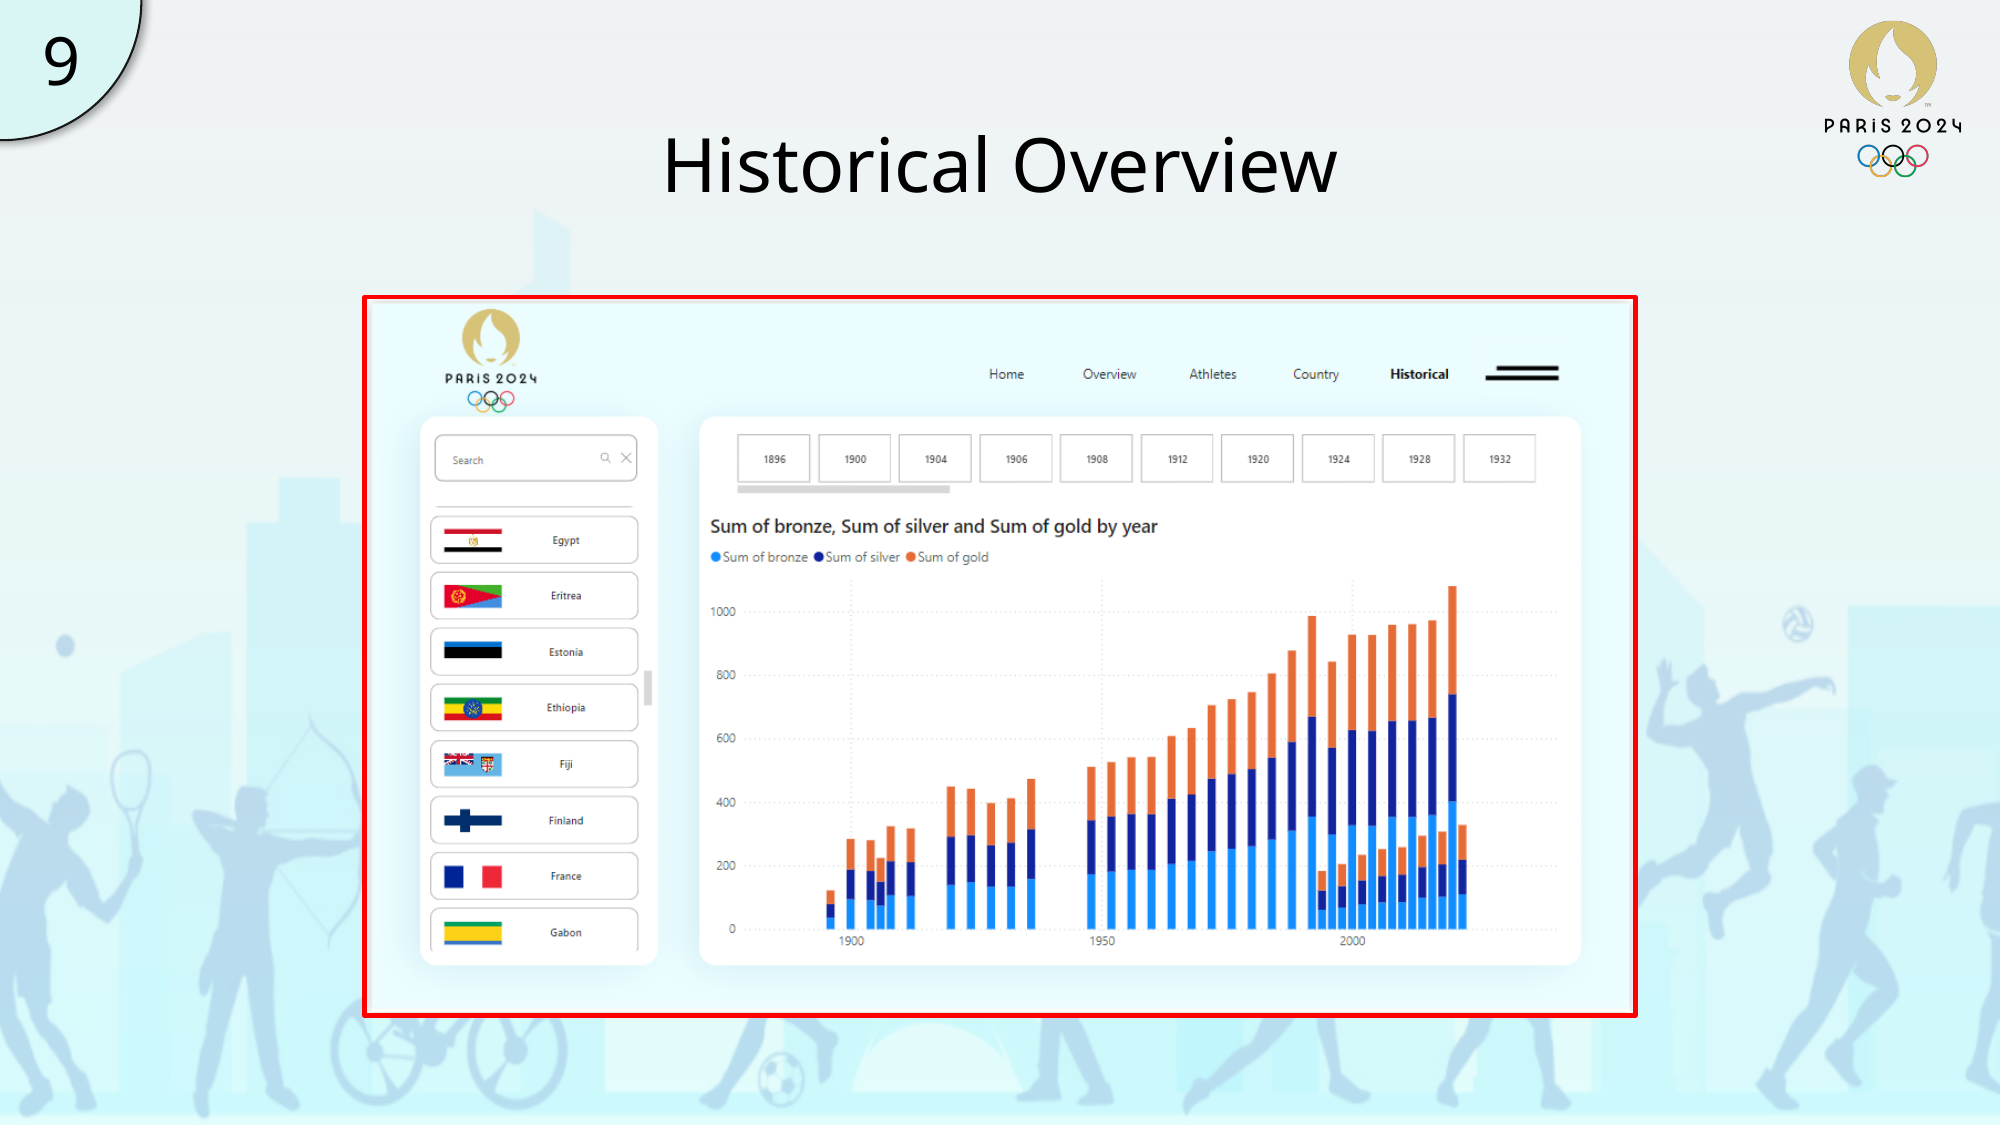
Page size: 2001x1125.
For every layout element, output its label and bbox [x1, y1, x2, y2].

list [366, 299, 1633, 1014]
picture [0, 0, 2000, 1125]
